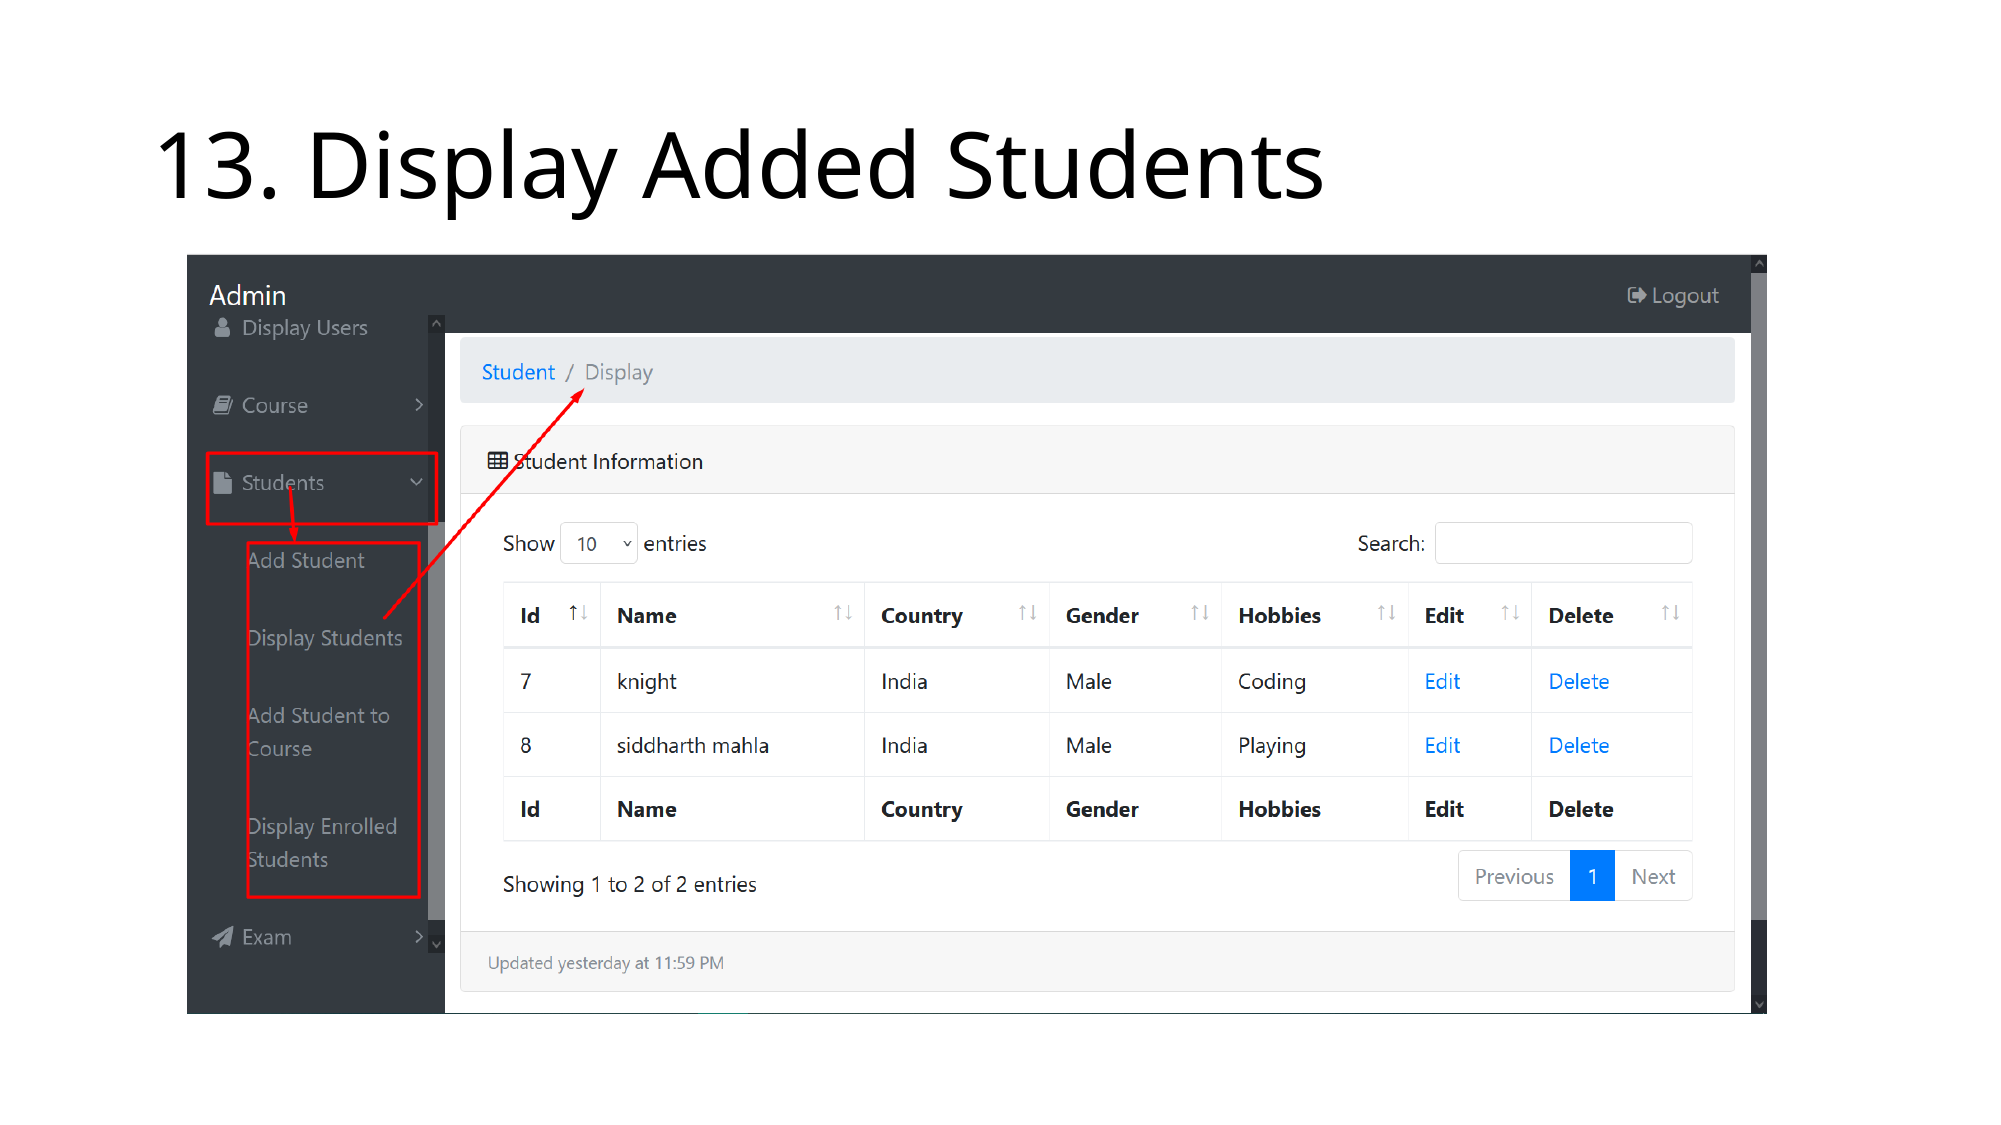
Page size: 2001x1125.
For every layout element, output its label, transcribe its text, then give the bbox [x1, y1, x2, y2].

title 13. Display Added Students [137, 59, 1863, 278]
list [187, 253, 1767, 1014]
